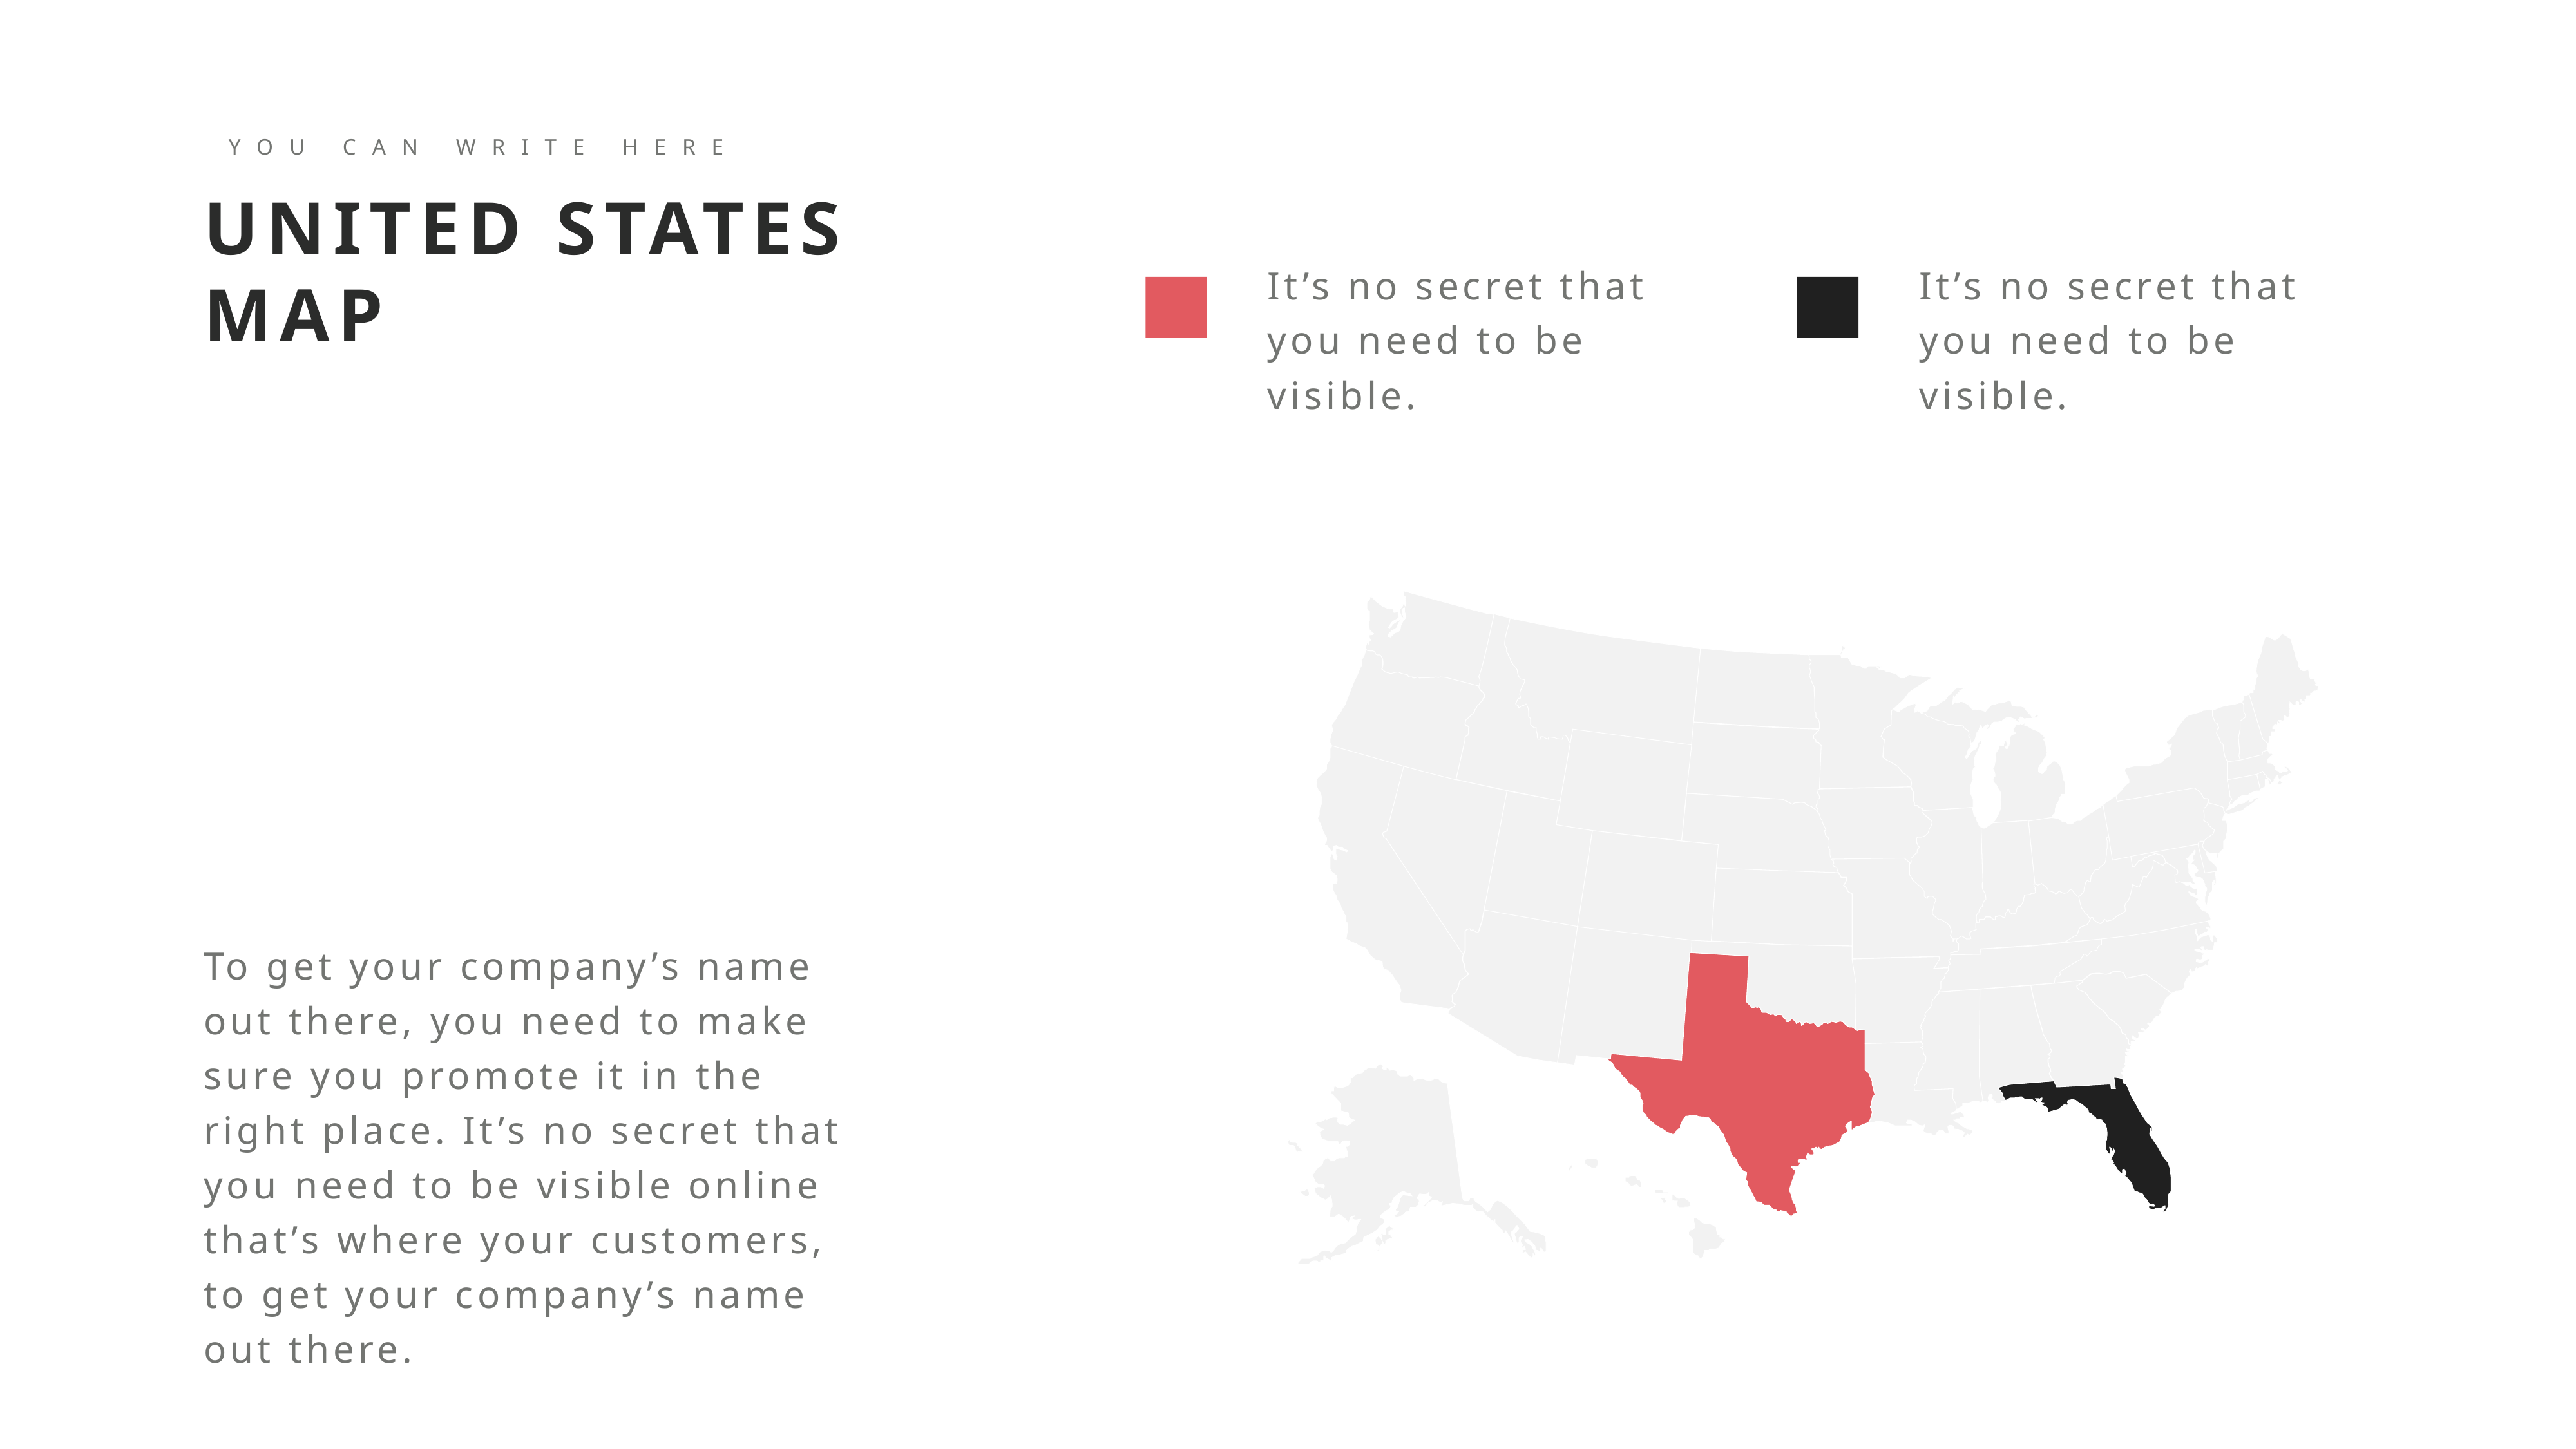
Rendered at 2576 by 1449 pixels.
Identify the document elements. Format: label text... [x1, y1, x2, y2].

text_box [1797, 247, 2382, 363]
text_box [1145, 247, 1730, 363]
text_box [194, 128, 893, 363]
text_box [1288, 591, 2319, 1265]
text_box To get your company’s name out there, you need to make sure you promote it in the right place. It’s no secret that you need to be visible online that’s where your customers, to get your company’s name out there. [194, 927, 870, 1375]
